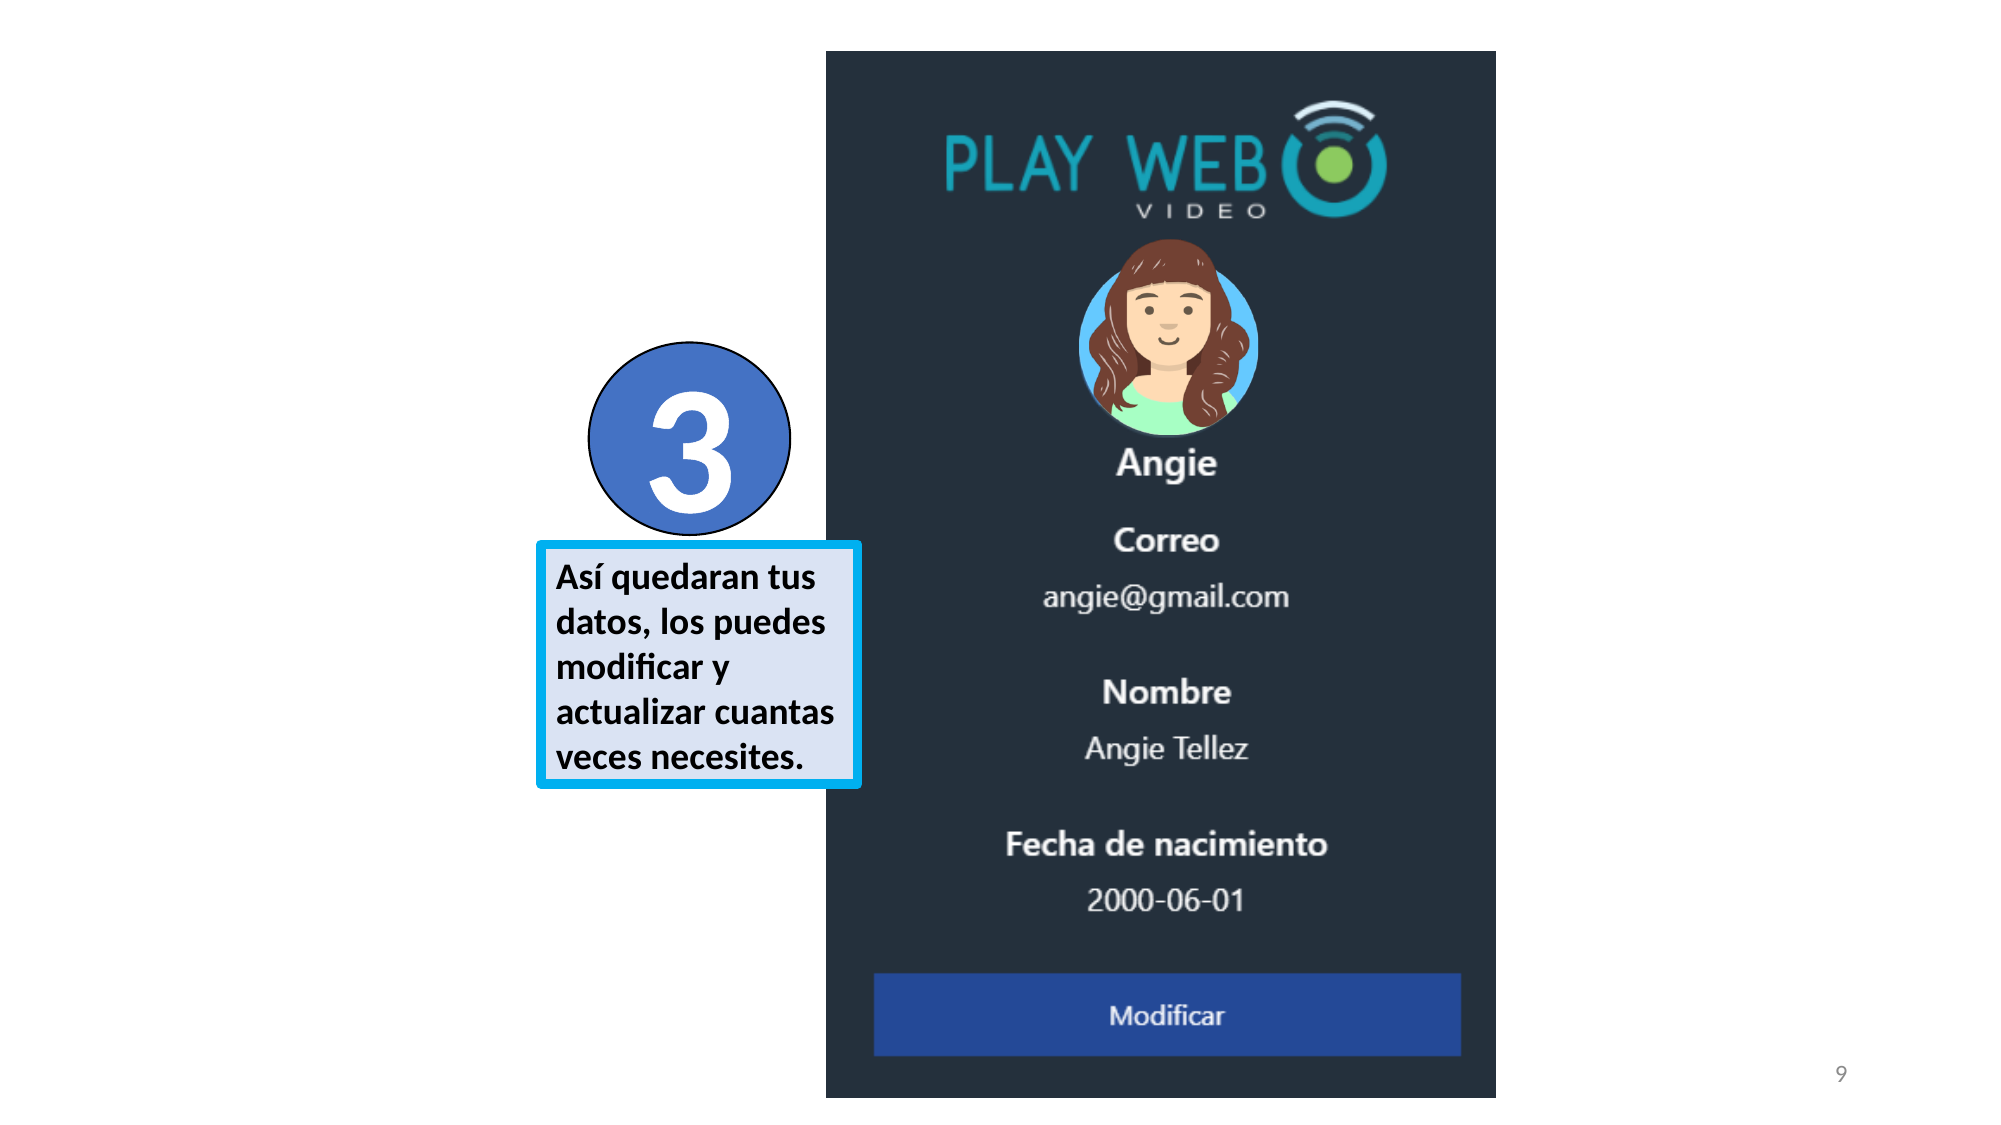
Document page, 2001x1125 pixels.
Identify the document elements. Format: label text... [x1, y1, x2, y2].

slide_number 9 [1412, 1042, 1863, 1103]
picture [826, 550, 852, 778]
picture [826, 51, 1496, 1098]
text_box 3 [587, 341, 792, 537]
text_box Así quedaran tus datos, los puedes modificar y actualizar cuantas veces necesites. [541, 544, 826, 784]
